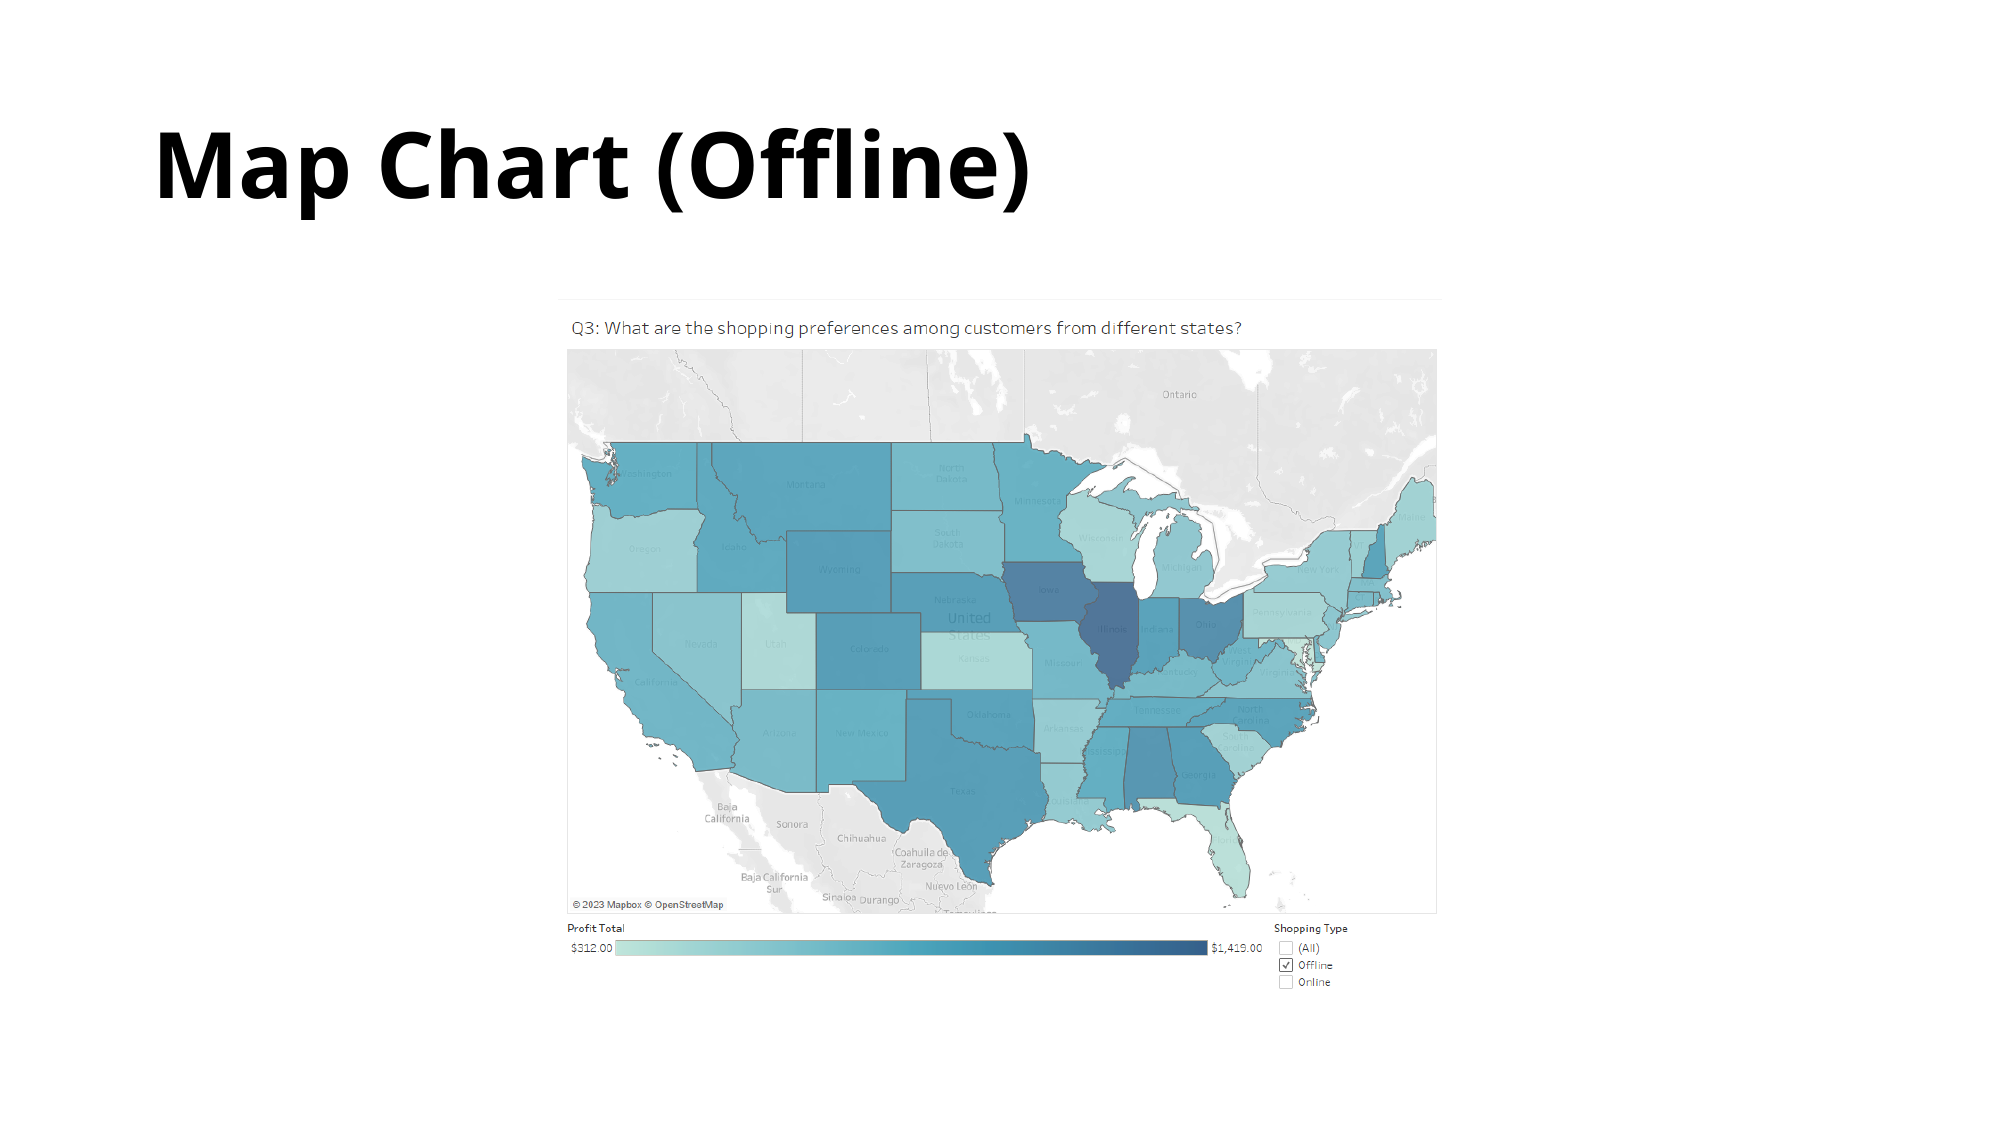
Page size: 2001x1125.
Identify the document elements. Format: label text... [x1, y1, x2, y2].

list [557, 299, 1442, 1014]
title Map Chart (Offline) [137, 59, 1863, 278]
